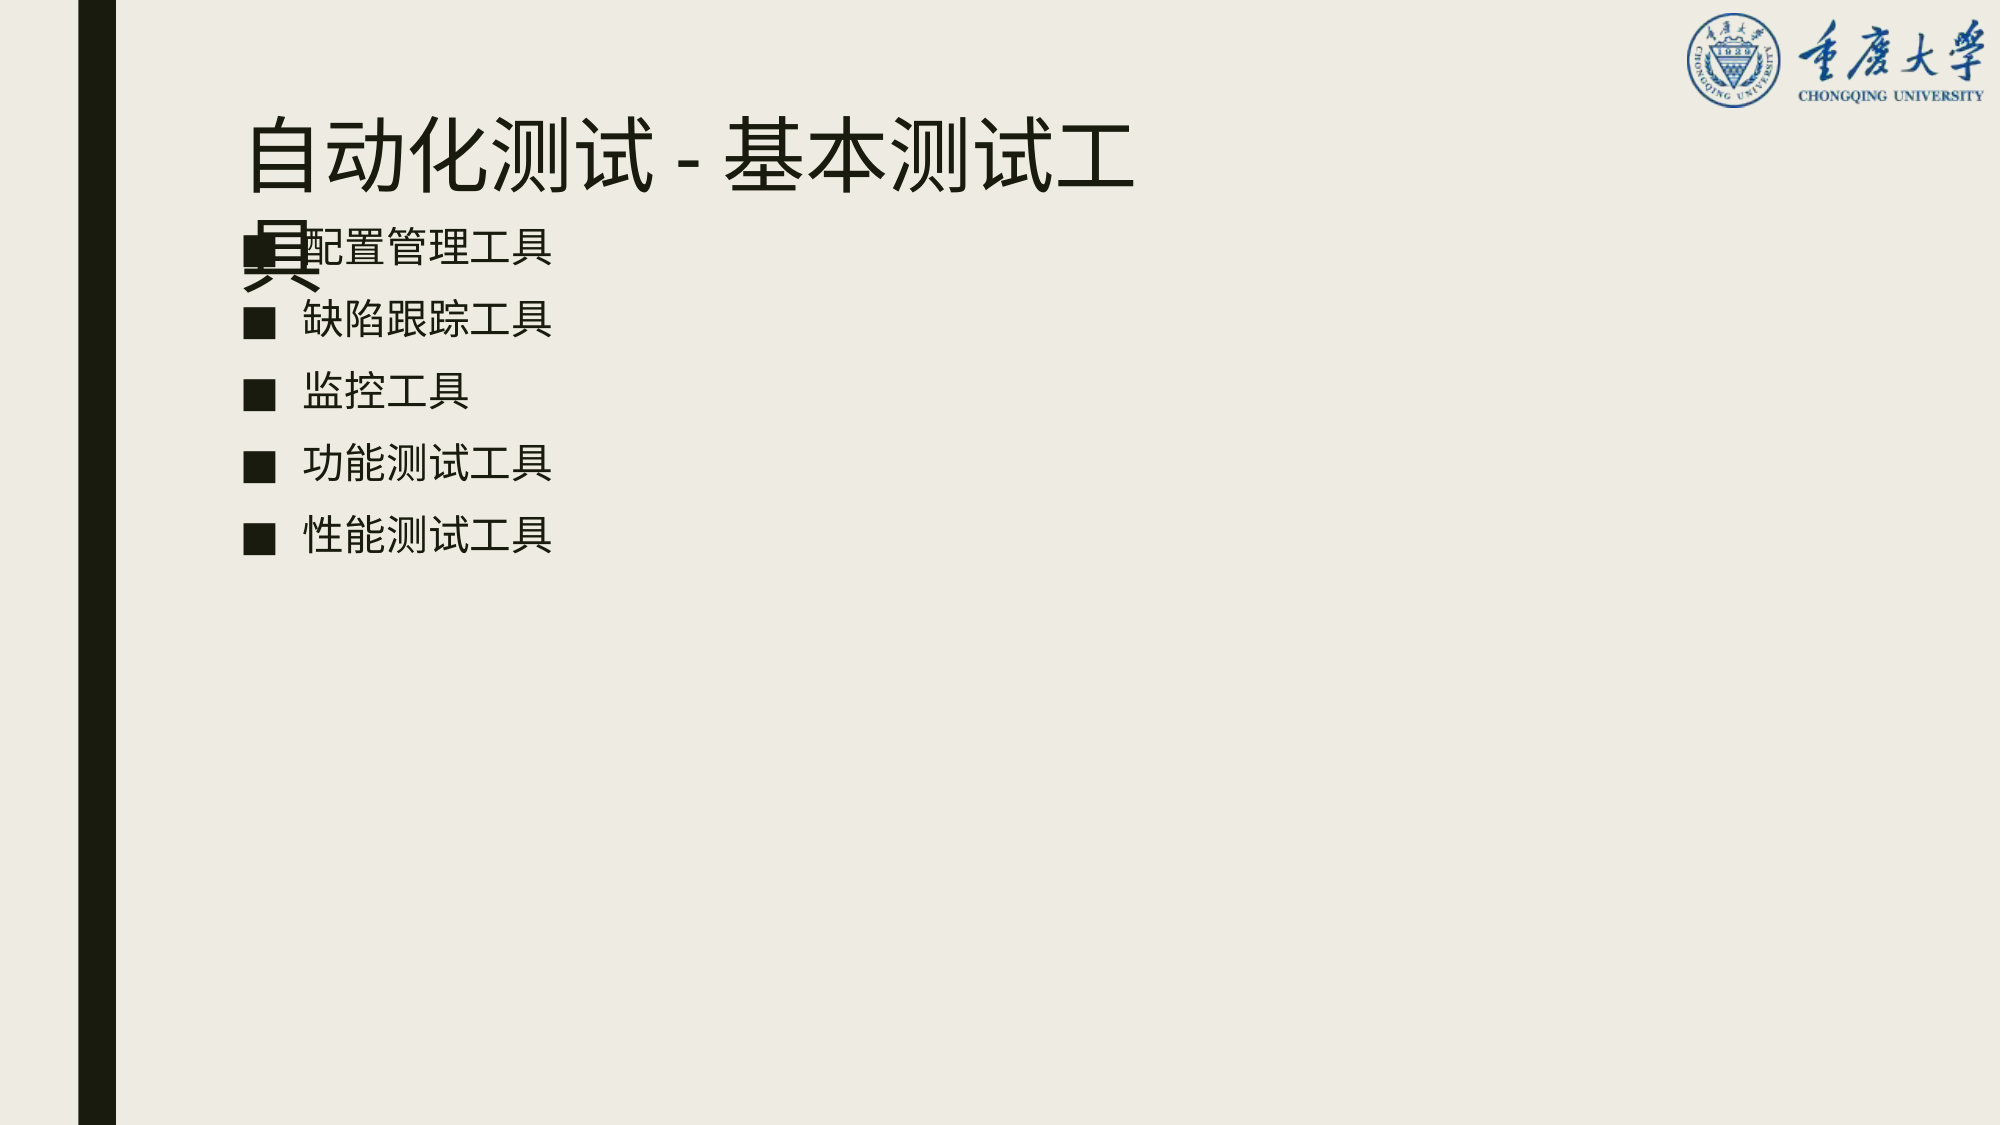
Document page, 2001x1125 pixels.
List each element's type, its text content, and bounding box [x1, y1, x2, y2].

picture [1687, 13, 1985, 108]
text_box 配置管理工具 缺陷跟踪工具 监控工具 功能测试工具 性能测试工具 [237, 197, 556, 560]
title 自动化测试-基本测试工具 [237, 101, 1179, 304]
